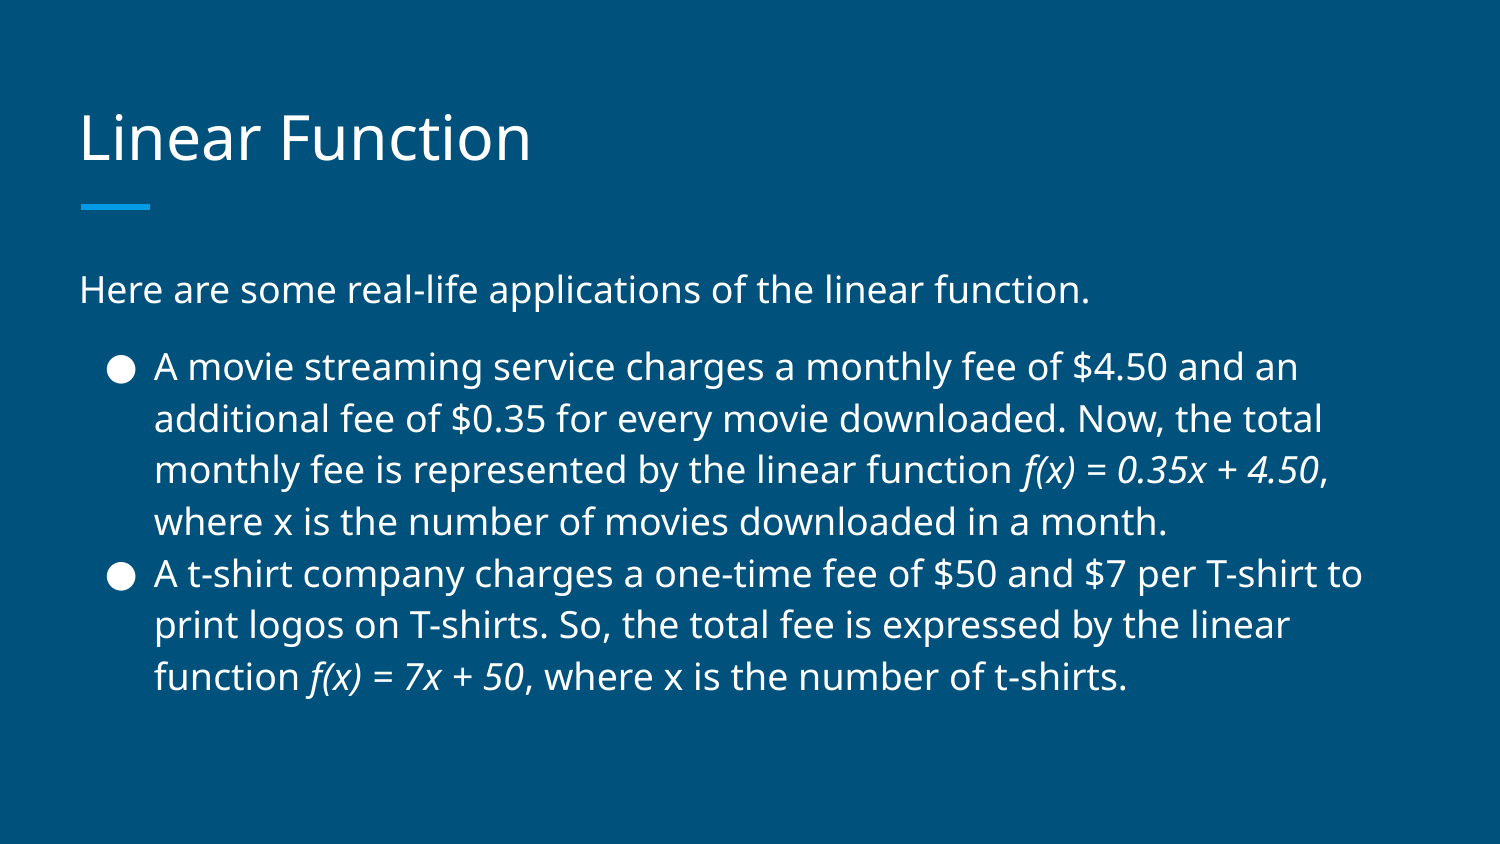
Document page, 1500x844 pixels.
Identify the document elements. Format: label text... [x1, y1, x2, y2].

list Here are some real-life applications of the linear function. A movie streaming service charges a monthly fee of $4.50 and an additional fee of $0.35 for every movie downloaded. Now, the total monthly fee is represented by the linear function f(x) = 0.35x + 4.50, where x is the number of movies downloaded in a month. A t-shirt company charges a one-time fee of $50 and $7 per T-shirt to print logos on T-shirts. So, the total fee is expressed by the linear function f(x) = 7x + 50, where x is the number of t-shirts. [63, 244, 1437, 750]
title Linear Function [63, 75, 1437, 188]
